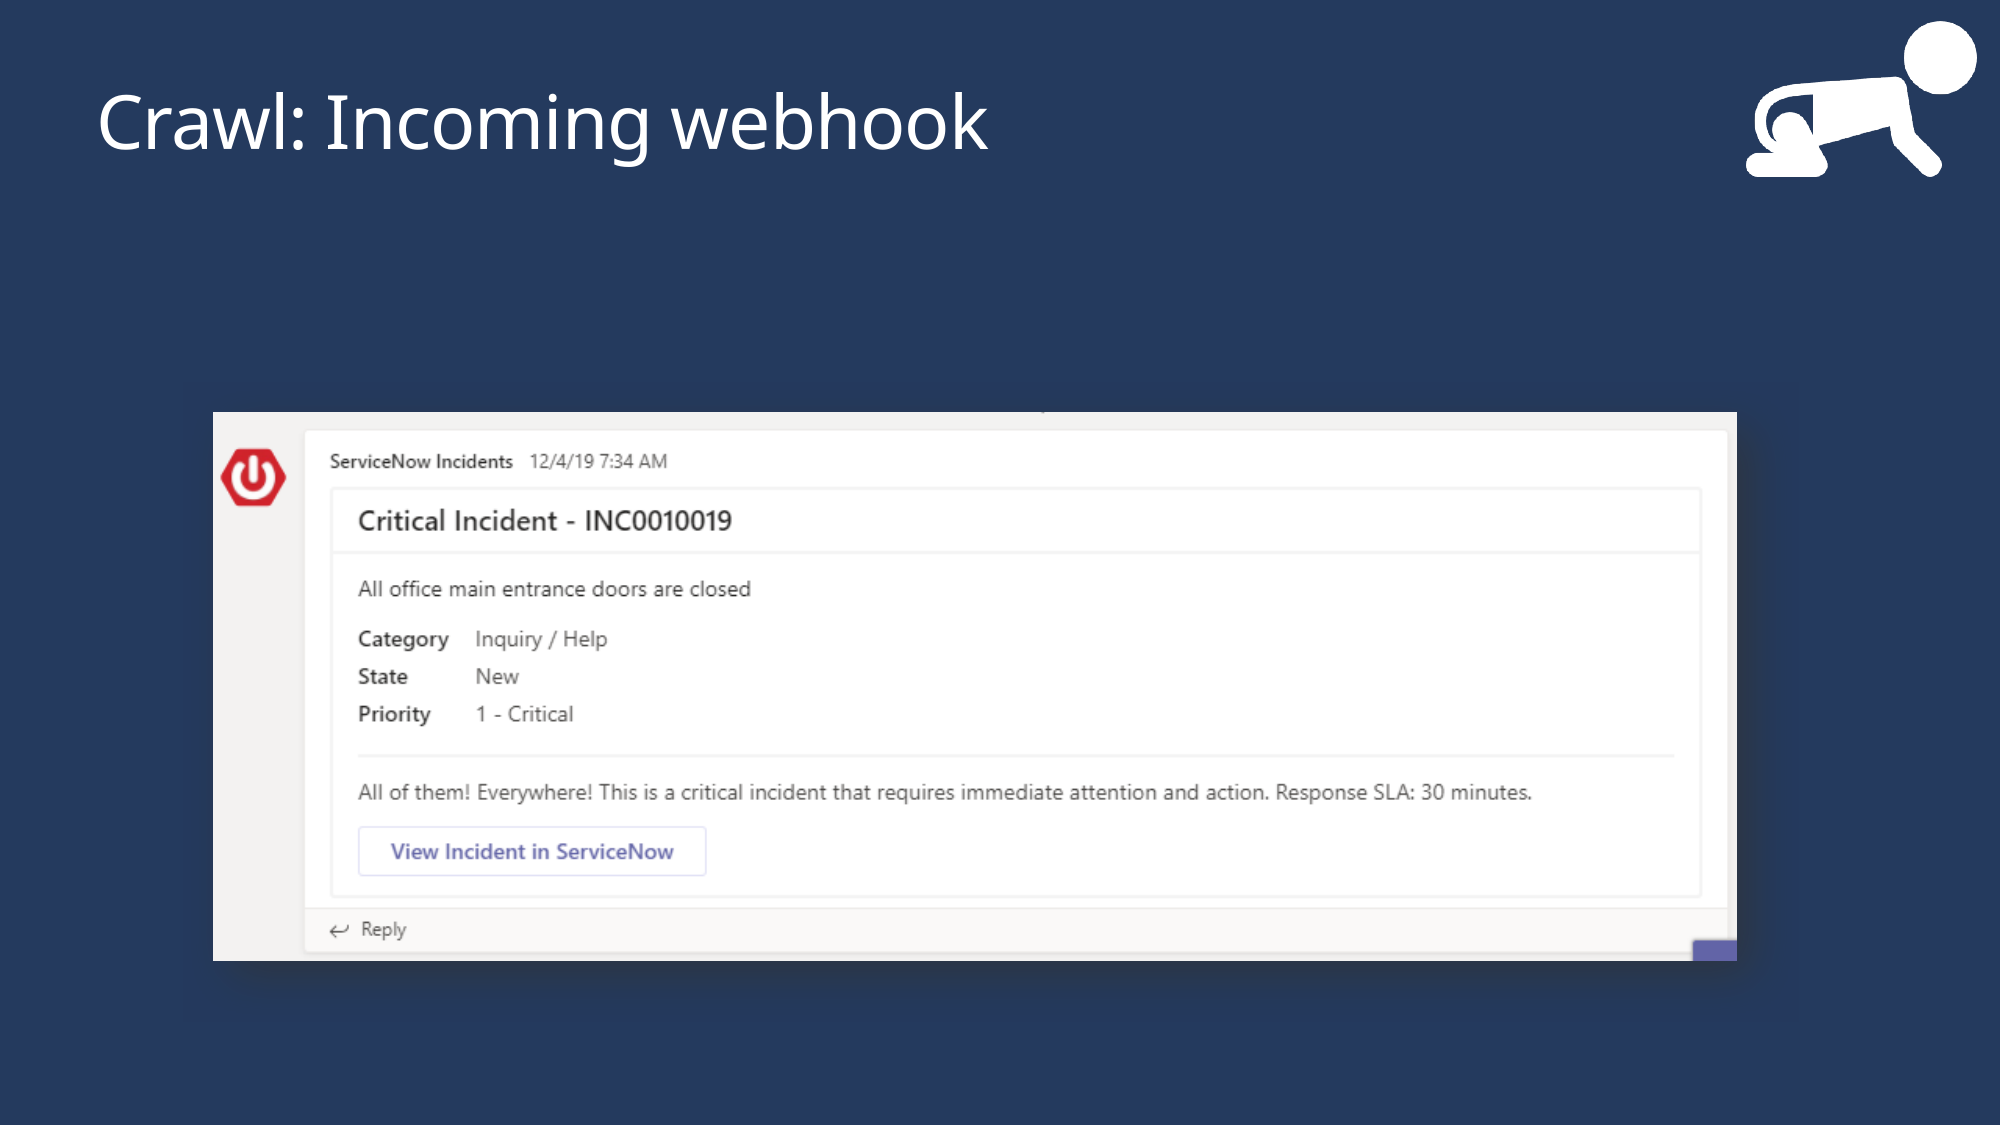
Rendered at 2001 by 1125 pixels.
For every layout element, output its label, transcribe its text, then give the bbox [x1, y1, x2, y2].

picture [213, 411, 1738, 961]
title Crawl: Incoming webhook [96, 75, 1719, 166]
picture [1719, 0, 2000, 238]
